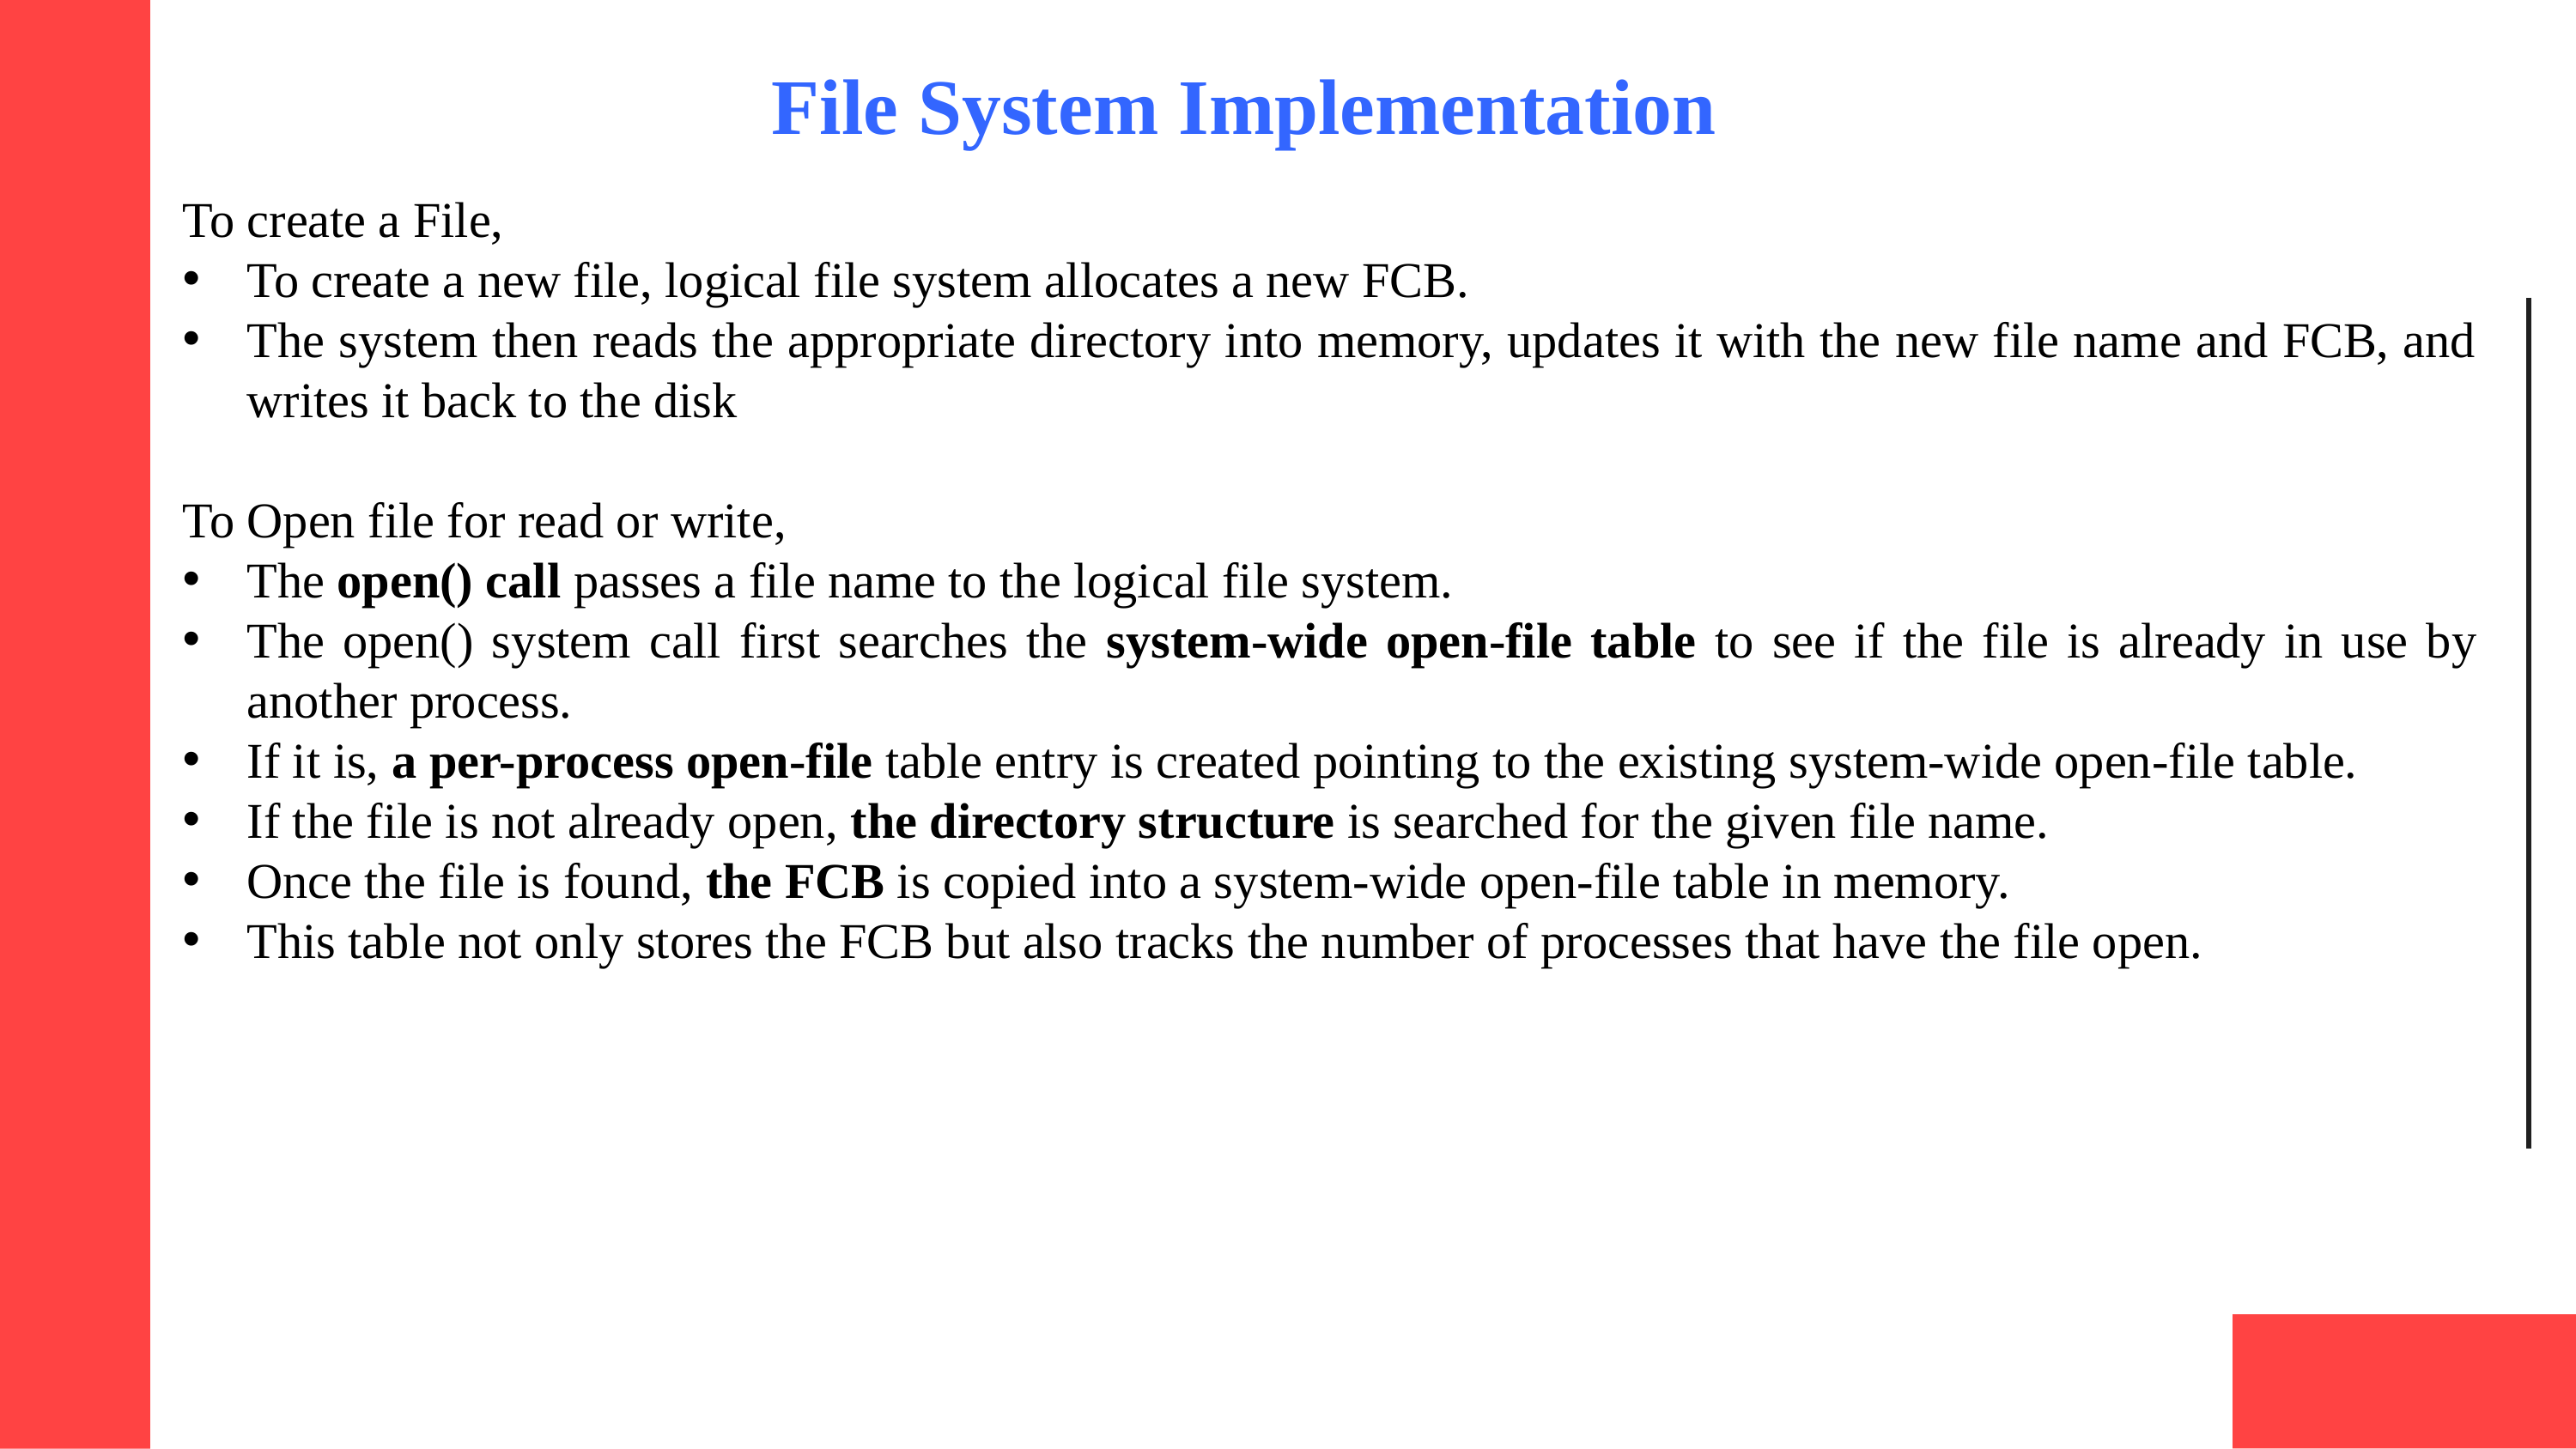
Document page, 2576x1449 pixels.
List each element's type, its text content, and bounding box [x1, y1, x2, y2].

text_box File System Implementation [642, 49, 1931, 157]
picture [1021, 572, 1553, 877]
text_box [0, 0, 150, 1449]
text_box To create a File, To create a new file, logical file system allocates a new FCB. The system then reads the appropriate directory into memory, updates it with the new file name and FCB, and writes it back to the disk To Open file for read or write, The open() call passes a file name to the logical file system. The open() system call first searches the system-wide open-file table to see if the file is already in use by another process. If it is, a per-process open-file table entry is created pointing to the existing system-wide open-file table. If the file is not already open, the directory structure is searched for the given file name. Once the file is found, the FCB is copied into a system-wide open-file table in memory. This table not only stores the FCB but also tracks the number of processes that have the file open. [170, 181, 2490, 975]
text_box [2233, 1314, 2576, 1449]
